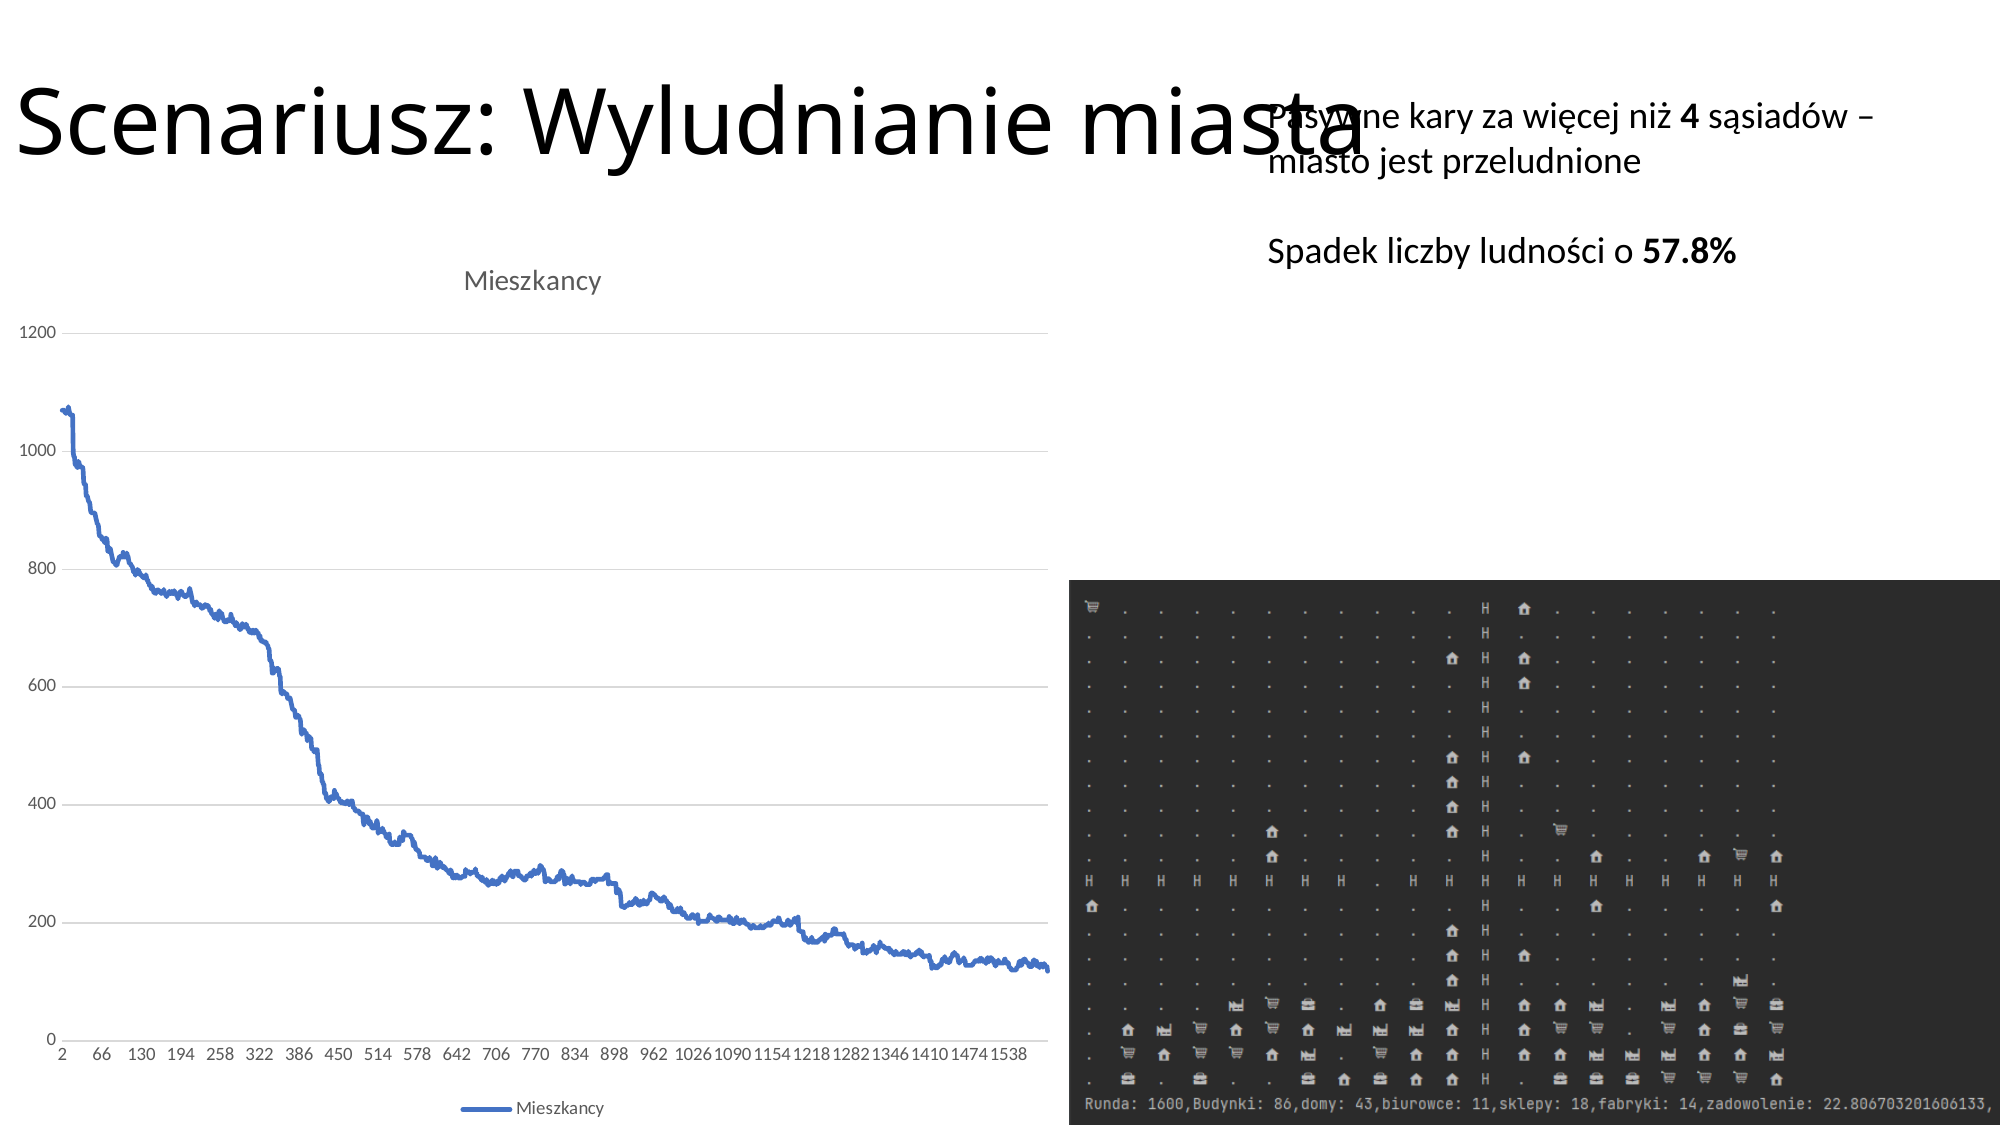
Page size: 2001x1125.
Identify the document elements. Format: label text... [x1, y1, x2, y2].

picture [1070, 580, 2000, 1125]
chart [0, 233, 1070, 1125]
text_box Pasywne kary za więcej niż 4 sąsiadów – miasto jest przeludnione Spadek liczby ludności o 57.8% [1252, 83, 1926, 368]
title Scenariusz: Wyludnianie miasta [0, 16, 1725, 234]
